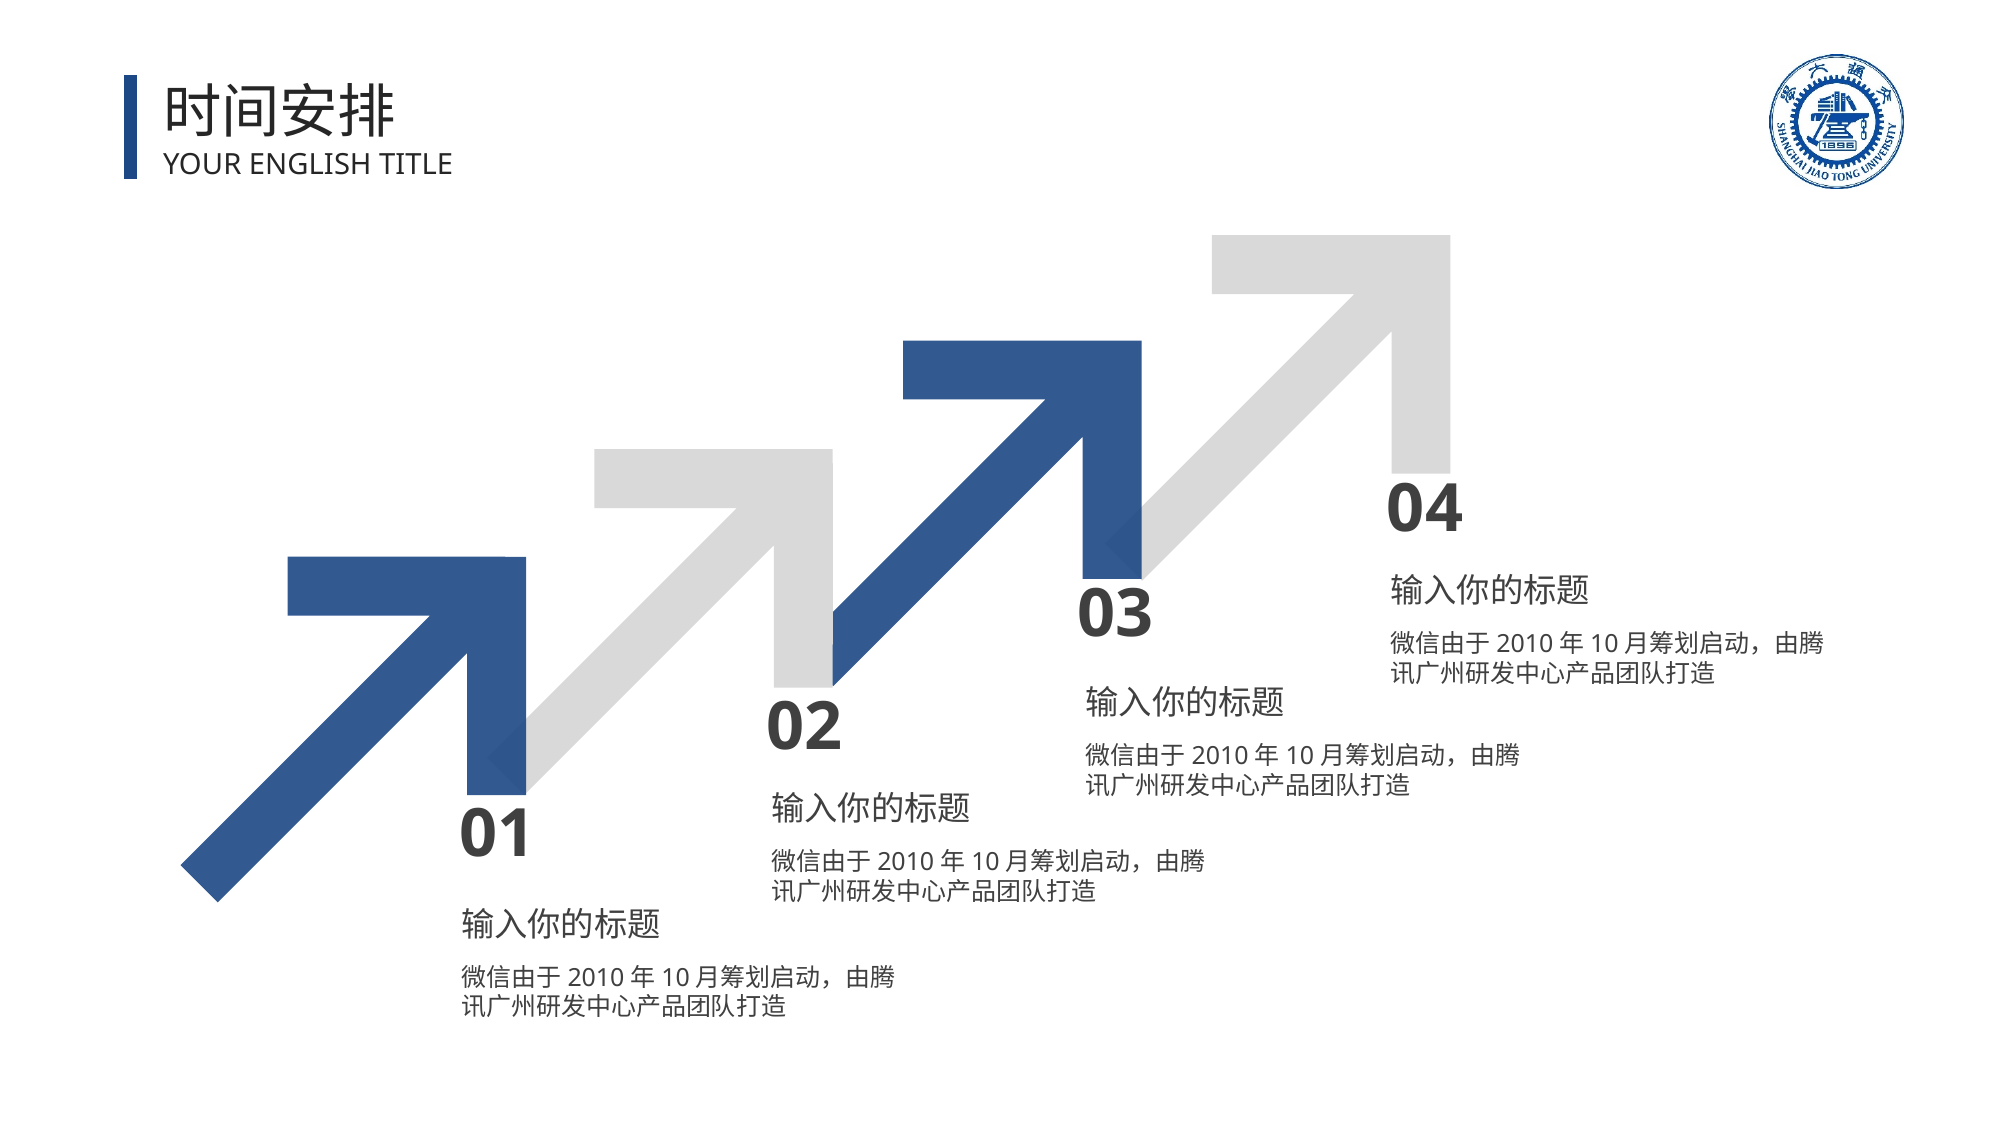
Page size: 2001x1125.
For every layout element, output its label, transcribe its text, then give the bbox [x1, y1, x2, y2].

picture [1769, 54, 1904, 189]
text_box 输入你的标题 [756, 779, 1122, 835]
text_box [834, 339, 1143, 675]
text_box [179, 555, 528, 904]
text_box 02 [751, 675, 873, 770]
text_box YOUR ENGLISH TITLE [148, 137, 518, 188]
text_box 时间安排 [148, 67, 565, 152]
text_box 输入你的标题 [446, 895, 812, 950]
text_box [528, 448, 834, 781]
text_box 微信由于2010年10月筹划启动，由腾讯广州研发中心产品团队打造 [1071, 732, 1541, 808]
text_box 微信由于2010年10月筹划启动，由腾讯广州研发中心产品团队打造 [446, 953, 917, 1029]
text_box 微信由于2010年10月筹划启动，由腾讯广州研发中心产品团队打造 [756, 837, 1227, 913]
text_box 04 [1372, 457, 1494, 552]
text_box 03 [1062, 562, 1185, 657]
text_box 微信由于2010年10月筹划启动，由腾讯广州研发中心产品团队打造 [1375, 620, 1846, 696]
text_box 输入你的标题 [1375, 562, 1741, 617]
text_box [1143, 234, 1452, 562]
text_box 输入你的标题 [1071, 674, 1436, 729]
text_box 01 [444, 781, 566, 877]
